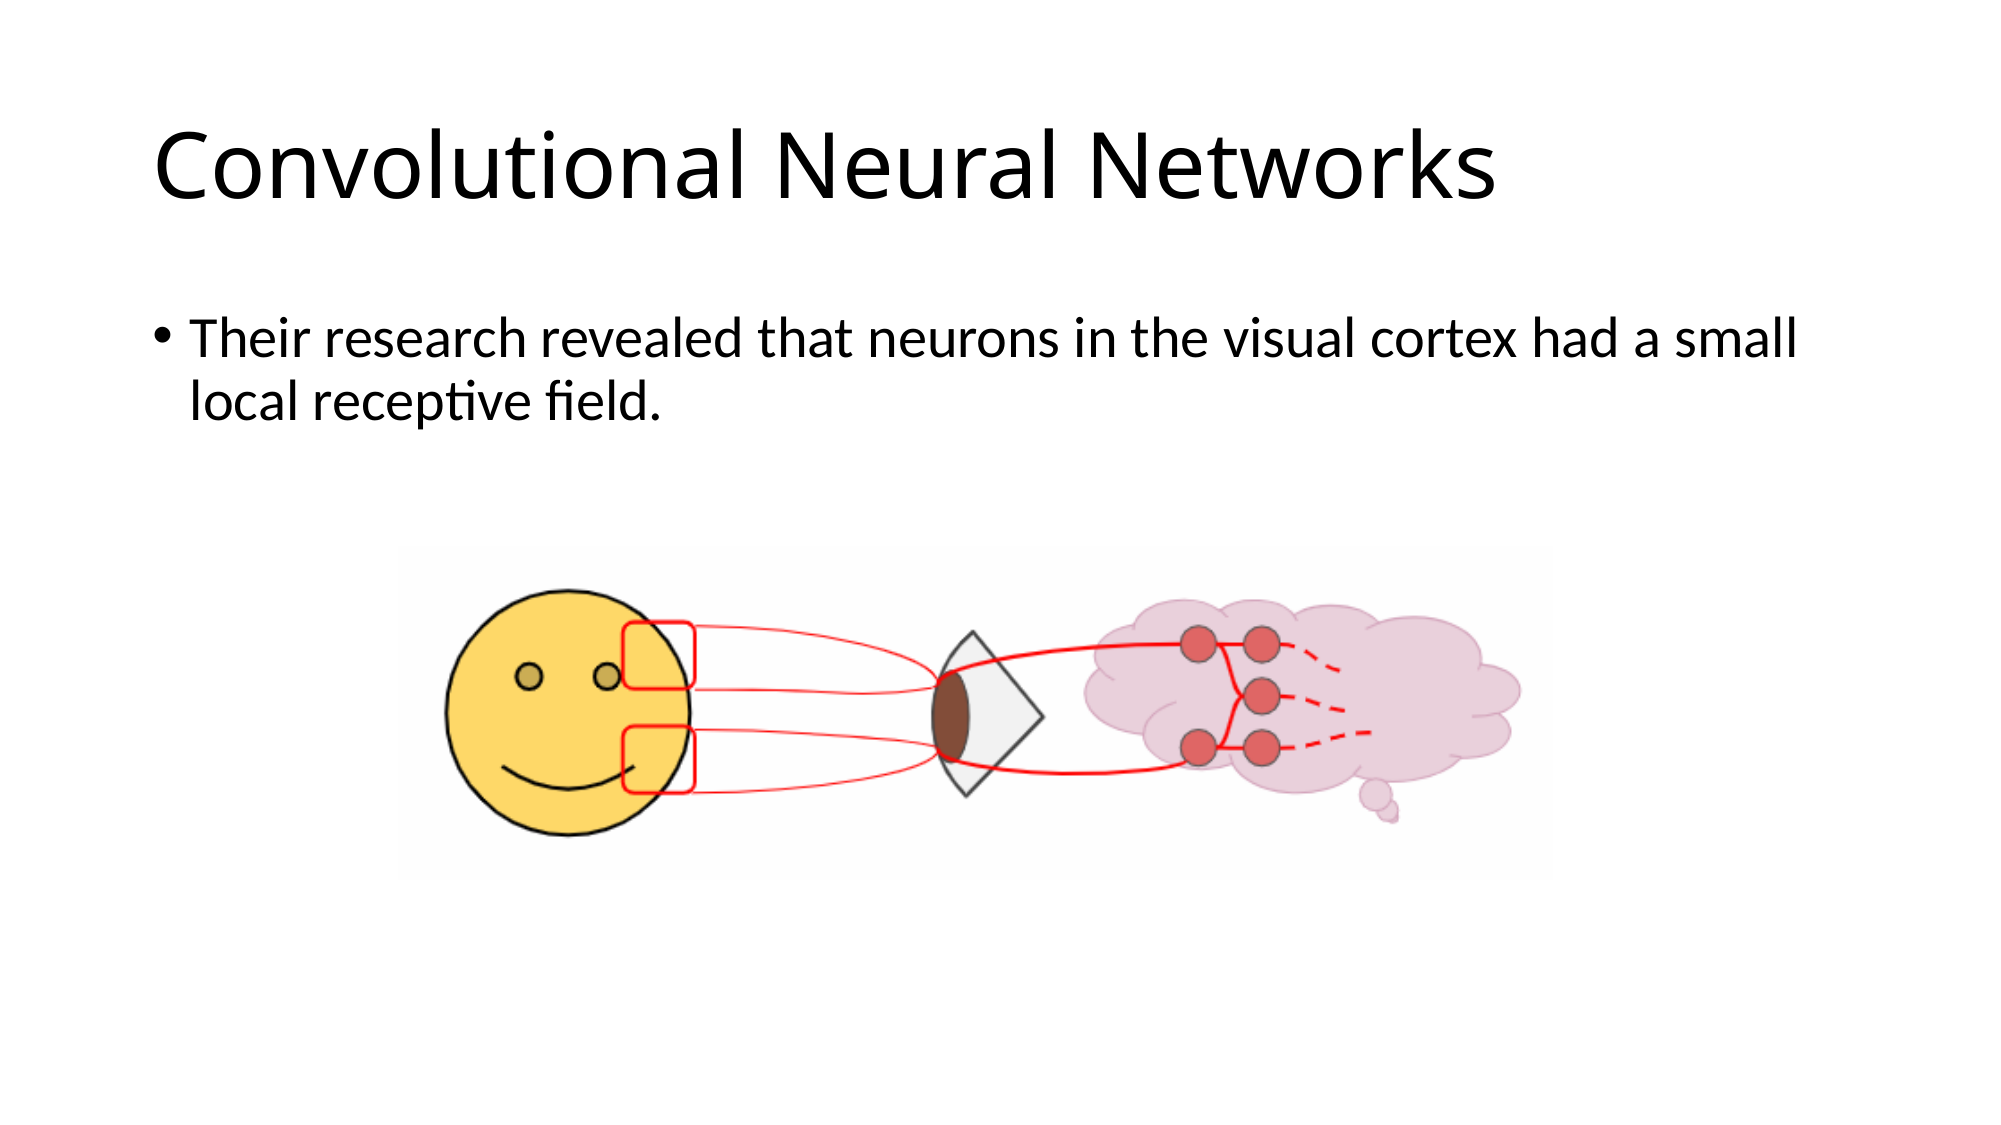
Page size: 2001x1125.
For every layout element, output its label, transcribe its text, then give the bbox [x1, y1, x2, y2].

title Convolutional Neural Networks [137, 59, 1863, 278]
list Their research revealed that neurons in the visual cortex had a small local receptive field. [137, 299, 1863, 1014]
picture [398, 546, 1553, 880]
